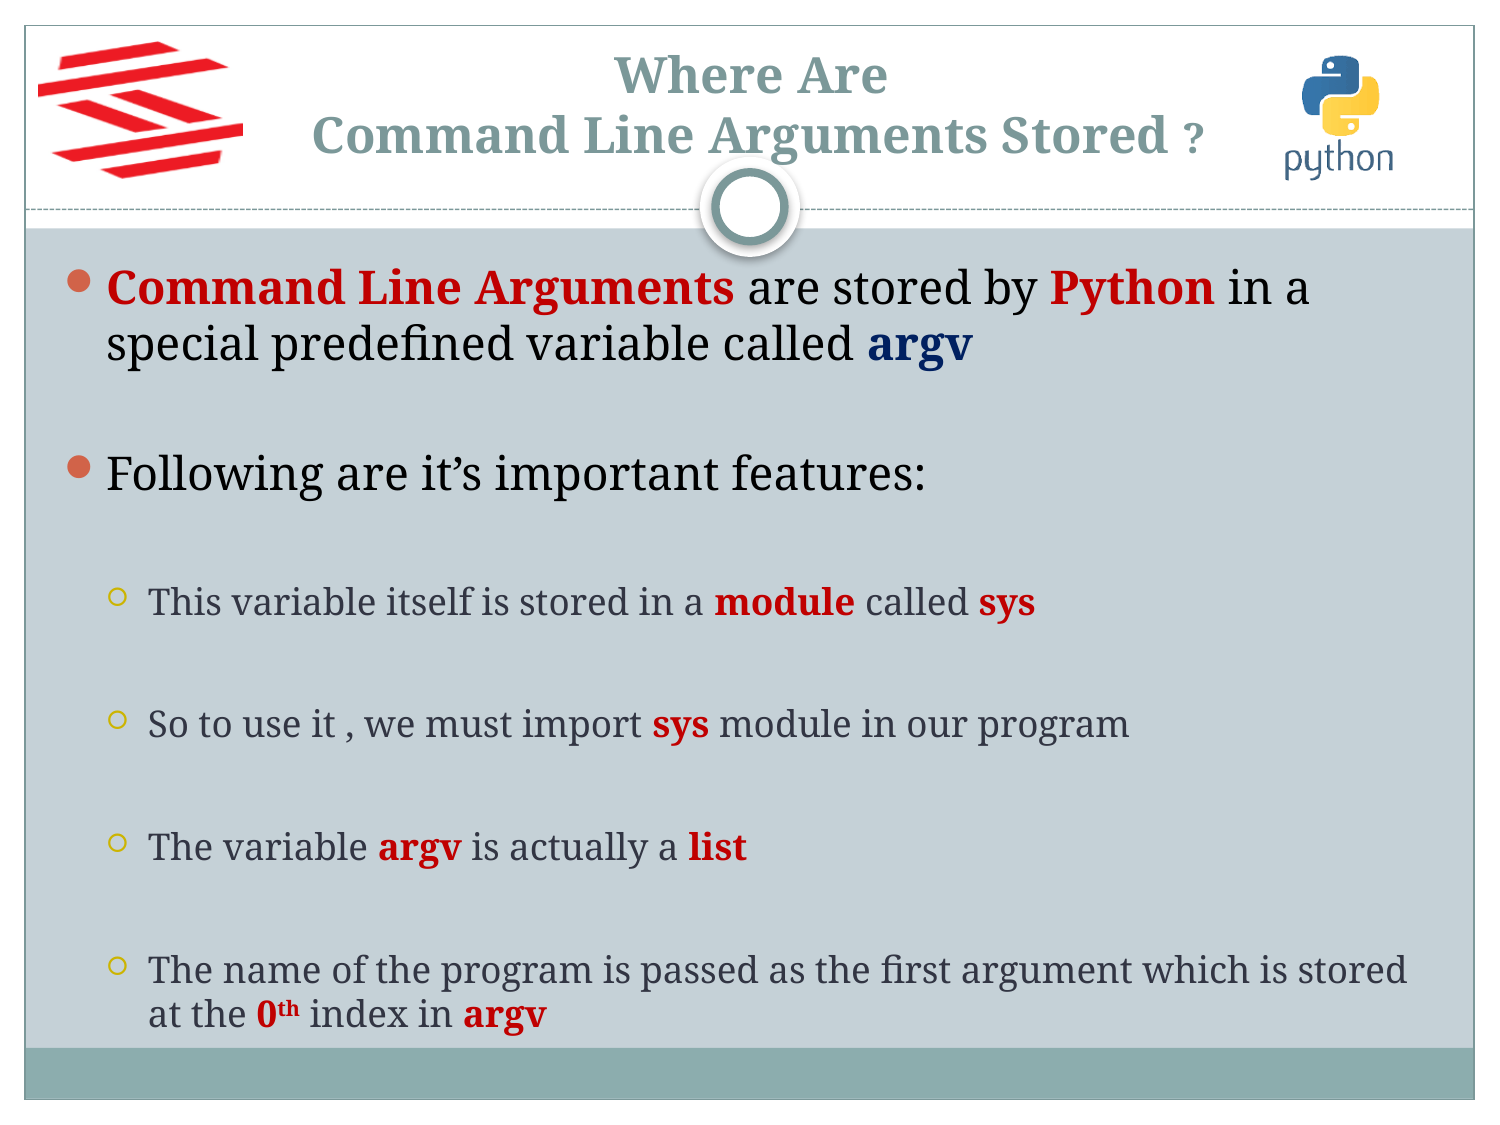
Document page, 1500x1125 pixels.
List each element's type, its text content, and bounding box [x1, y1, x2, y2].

picture [37, 40, 243, 185]
list Command Line Arguments are stored by Python in a special predefined variable called argv Following are it’s important features: This variable itself is stored in a module called sys So to use it , we must import sys module in our program The variable argv is actually a list The name of the program is passed as the first argument which is stored at the 0th index in argv [49, 250, 1445, 1047]
title Where Are Command Line Arguments Stored ? [248, 46, 1459, 172]
picture [1206, 53, 1471, 186]
